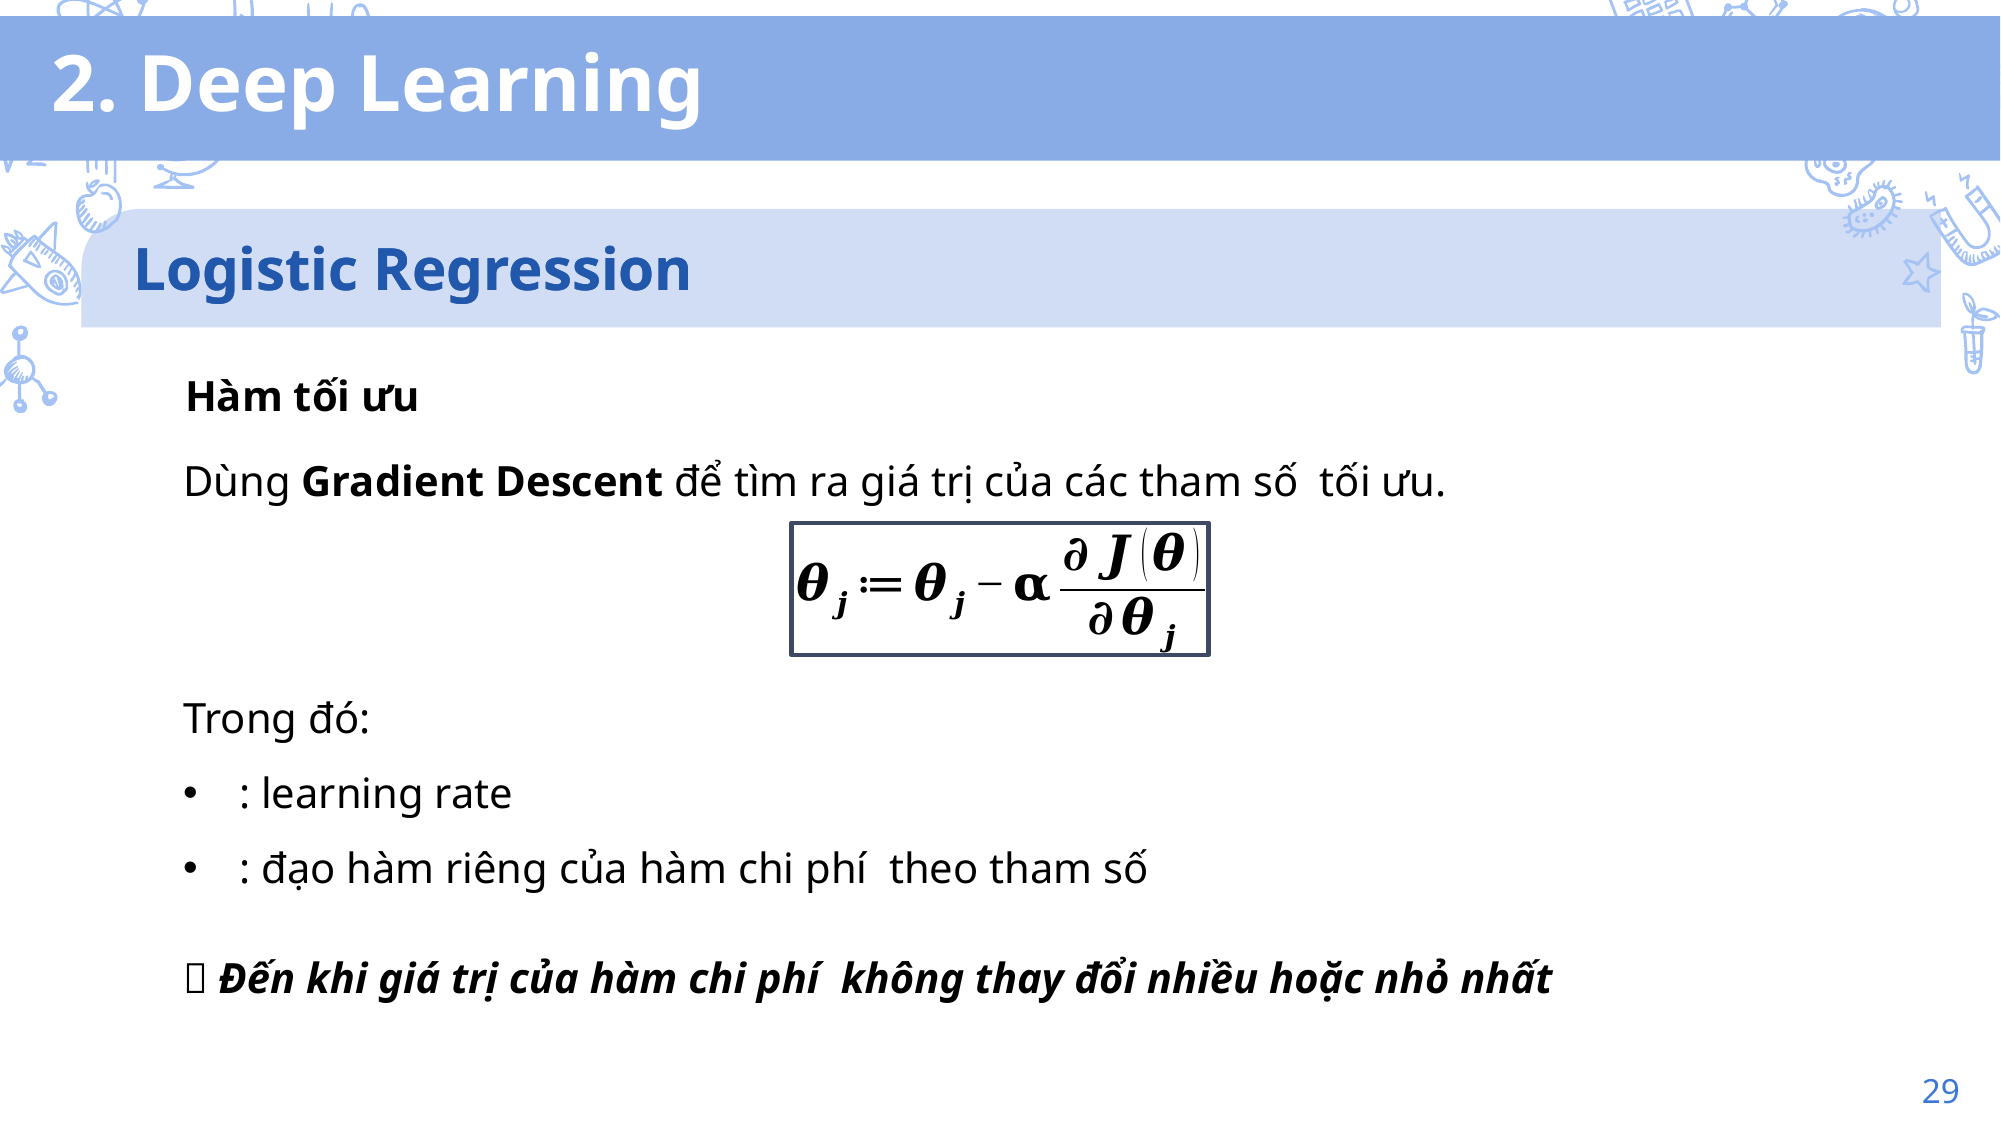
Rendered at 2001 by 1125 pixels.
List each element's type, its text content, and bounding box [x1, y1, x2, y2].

text_box Hàm tối ưu [170, 359, 1238, 428]
slide_number 29 [1880, 1061, 2000, 1125]
text_box Logistic Regression [118, 212, 2000, 322]
text_box 2. Deep Learning [36, 43, 2000, 217]
